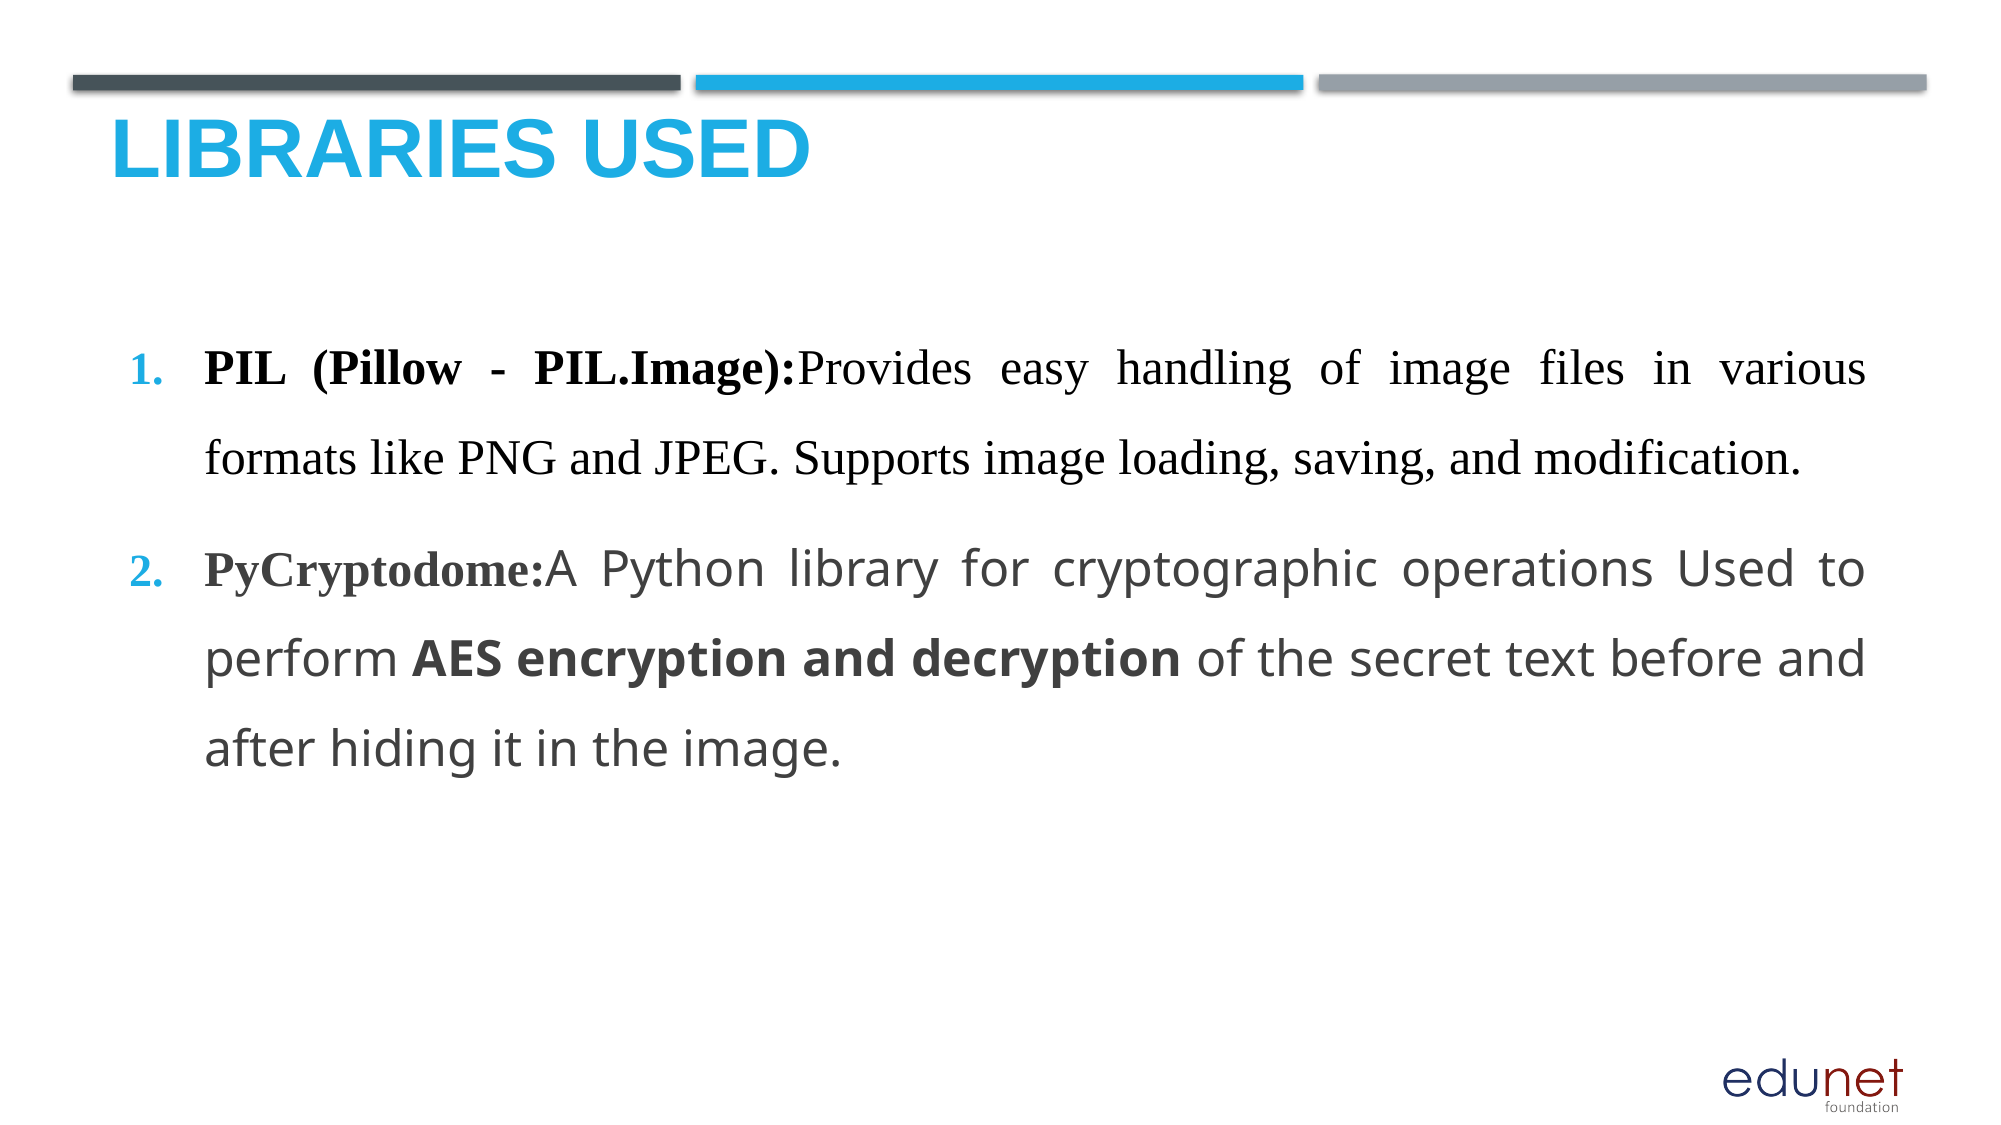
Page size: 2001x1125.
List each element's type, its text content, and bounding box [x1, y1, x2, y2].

picture [1719, 1056, 1905, 1116]
list PIL (Pillow - PIL.Image):Provides easy handling of image files in various formats like PNG and JPEG. Supports image loading, saving, and modification. PyCryptodome:A Python library for cryptographic operations Used to perform AES encryption and decryption of the secret text before and after hiding it in the image. [95, 213, 1905, 981]
title Libraries used [95, 115, 1905, 203]
